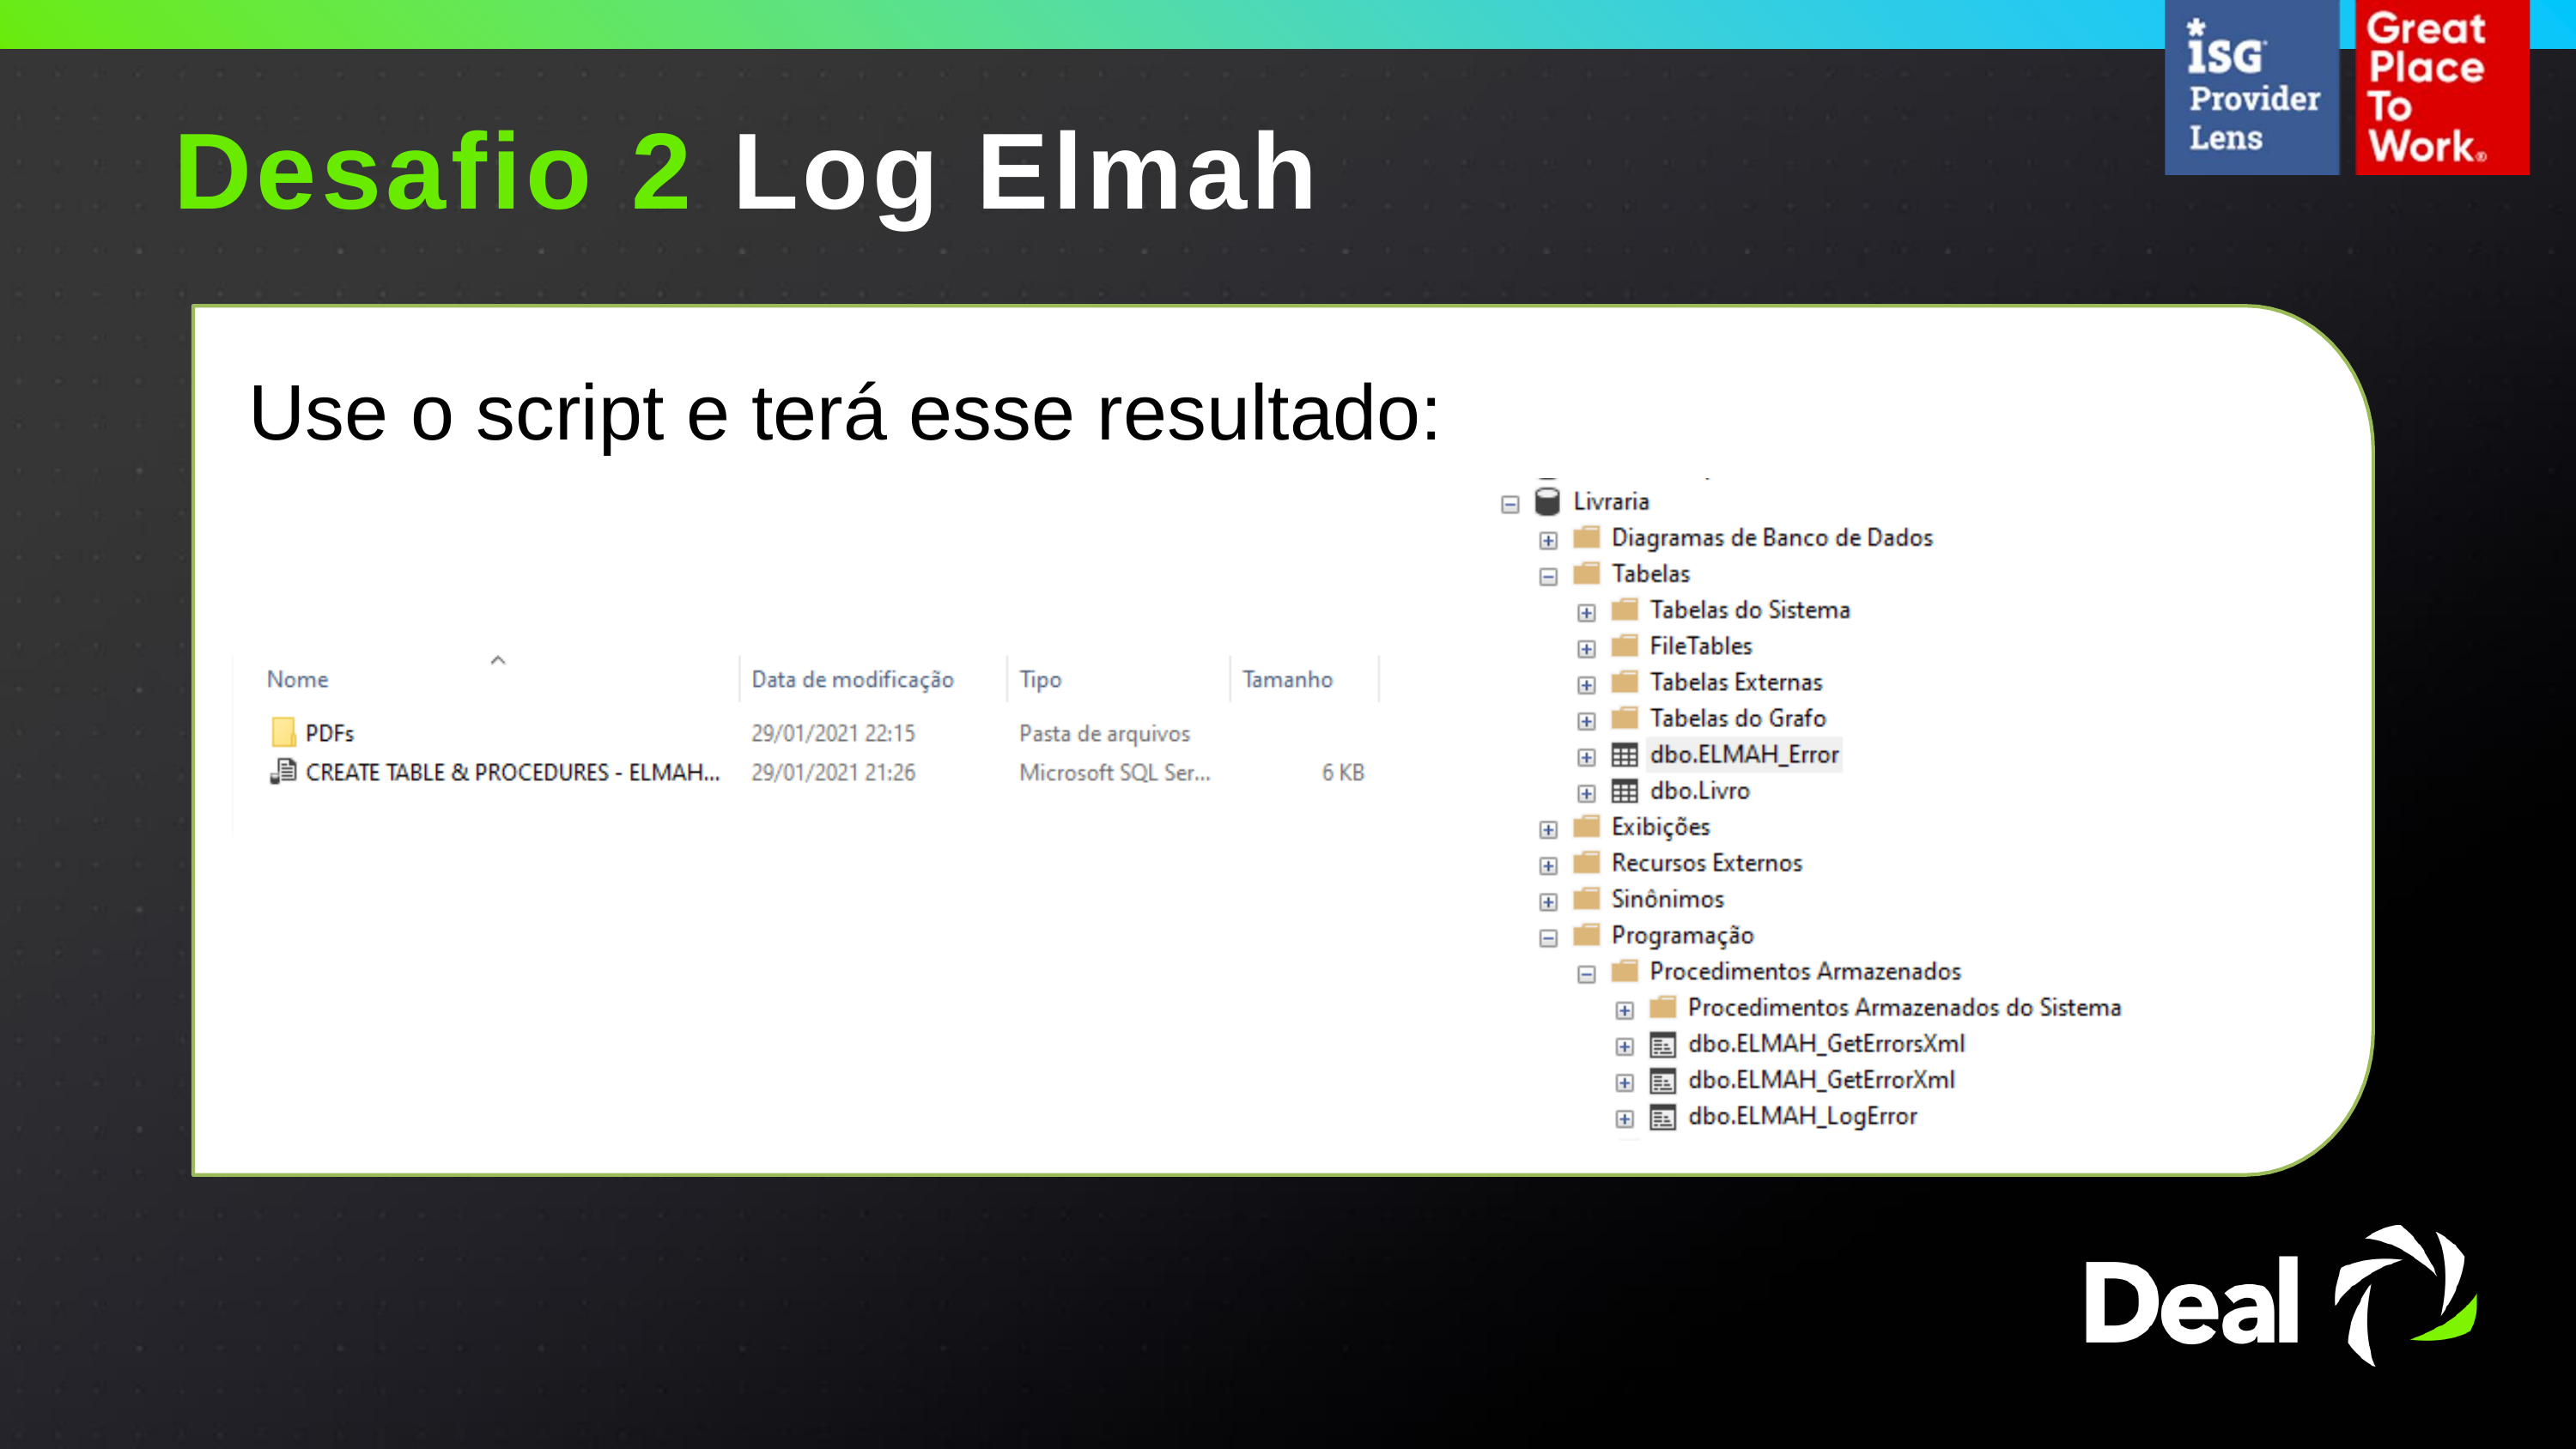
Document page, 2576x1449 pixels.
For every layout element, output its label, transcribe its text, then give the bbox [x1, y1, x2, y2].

text_box [191, 304, 2375, 1177]
text_box Desafio 2 Log Elmah [171, 99, 1395, 231]
title Use o script e terá esse resultado: [246, 359, 2287, 603]
picture [0, 0, 2576, 1449]
